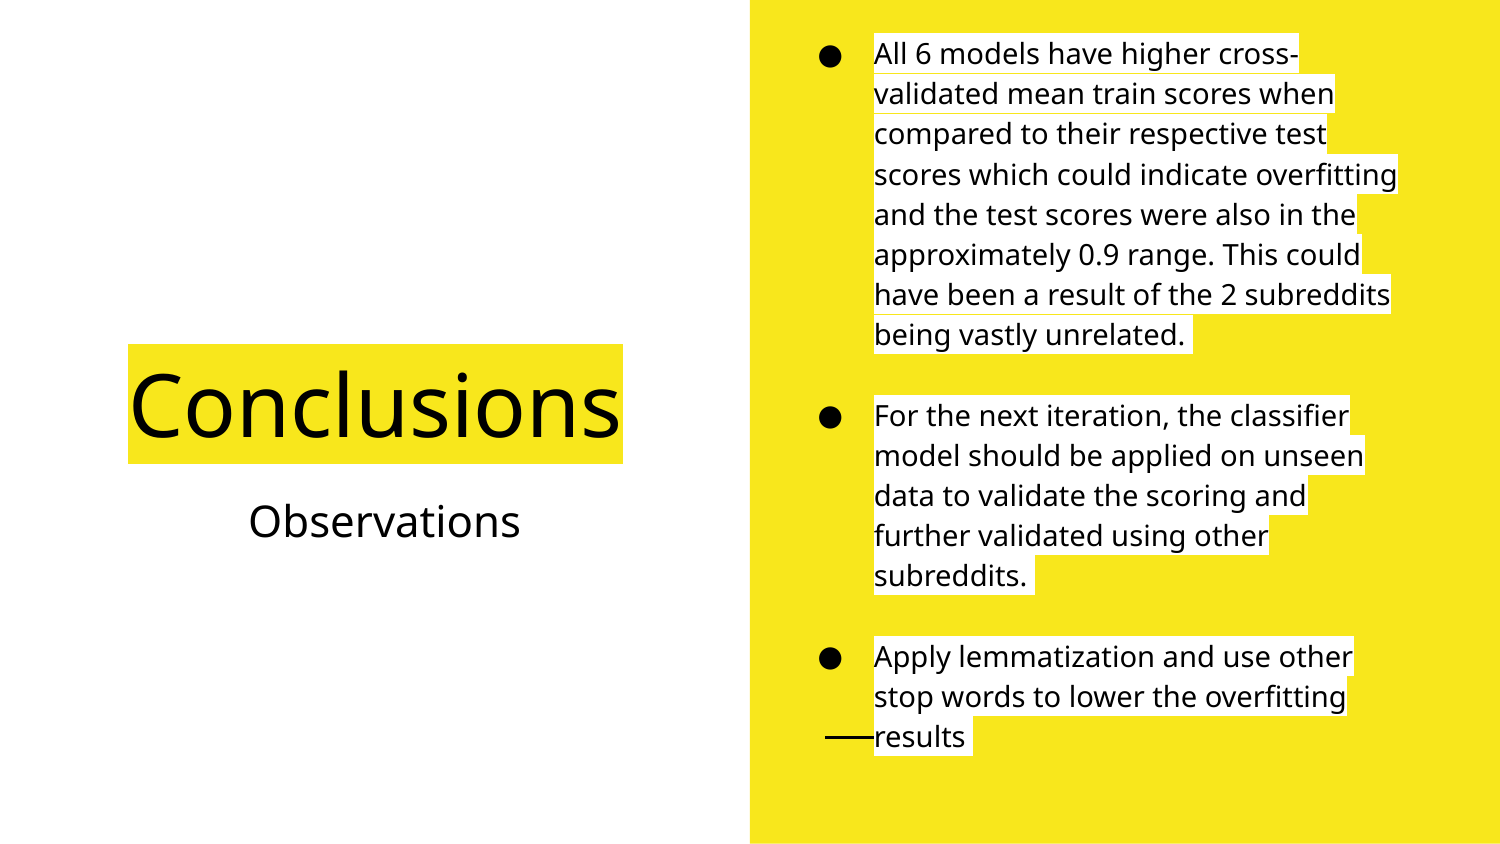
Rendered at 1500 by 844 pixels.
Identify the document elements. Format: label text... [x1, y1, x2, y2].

title Conclusions [43, 177, 708, 471]
list All 6 models have higher cross-validated mean train scores when compared to their respective test scores which could indicate overfitting and the test scores were also in the approximately 0.9 range. This could have been a result of the 2 subreddits being vastly unrelated. For the next iteration, the classifier model should be applied on unseen data to validate the scoring and further validated using other subreddits. Apply lemmatization and use other stop words to lower the overfitting results [792, 38, 1423, 800]
subtitle Observations [43, 479, 708, 700]
